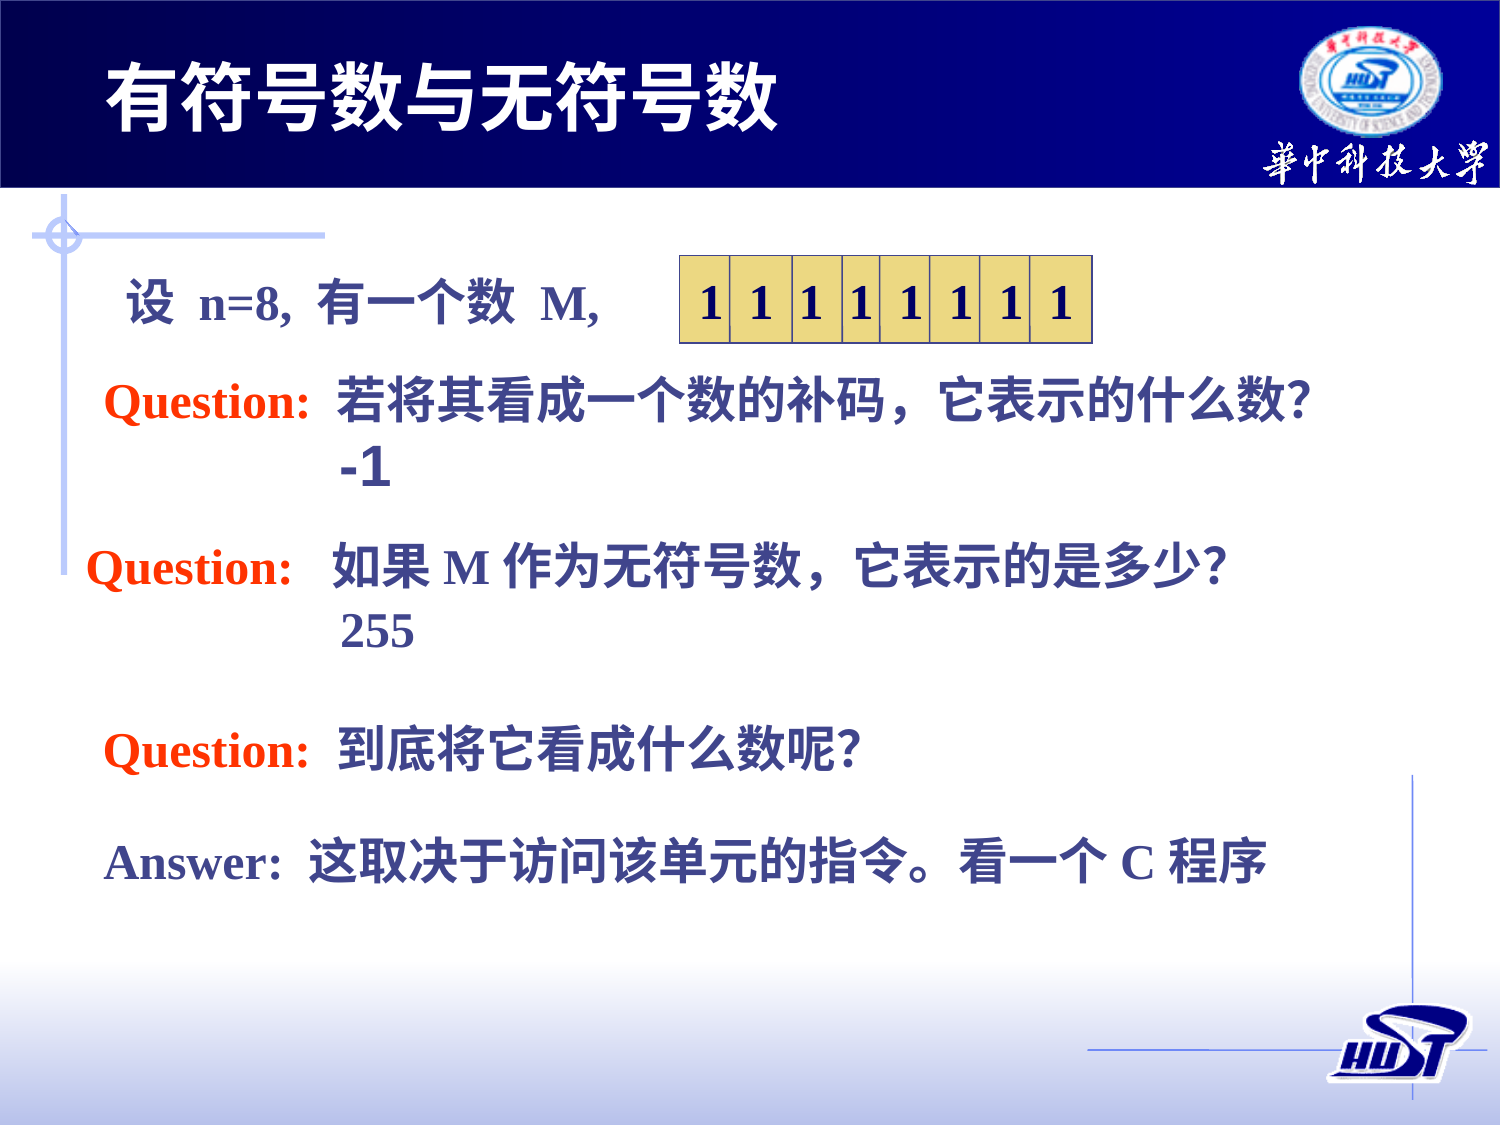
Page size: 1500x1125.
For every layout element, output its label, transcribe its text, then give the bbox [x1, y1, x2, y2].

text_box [679, 255, 1093, 344]
picture [1299, 26, 1443, 138]
text_box -1 [324, 420, 407, 506]
text_box Question: 如果M作为无符号数，它表示的是多少？ [70, 527, 1267, 602]
text_box Answer: 这取决于访问该单元的指令。看一个C程序 [88, 822, 1317, 897]
text_box 有符号数与无符号数 [89, 42, 1308, 148]
text_box 设 n=8, 有一个数 M, [110, 262, 615, 338]
text_box Question: 若将其看成一个数的补码，它表示的什么数？ [88, 361, 1354, 437]
picture [1262, 140, 1488, 185]
text_box 255 Question: 到底将它看成什么数呢？ [87, 590, 901, 785]
